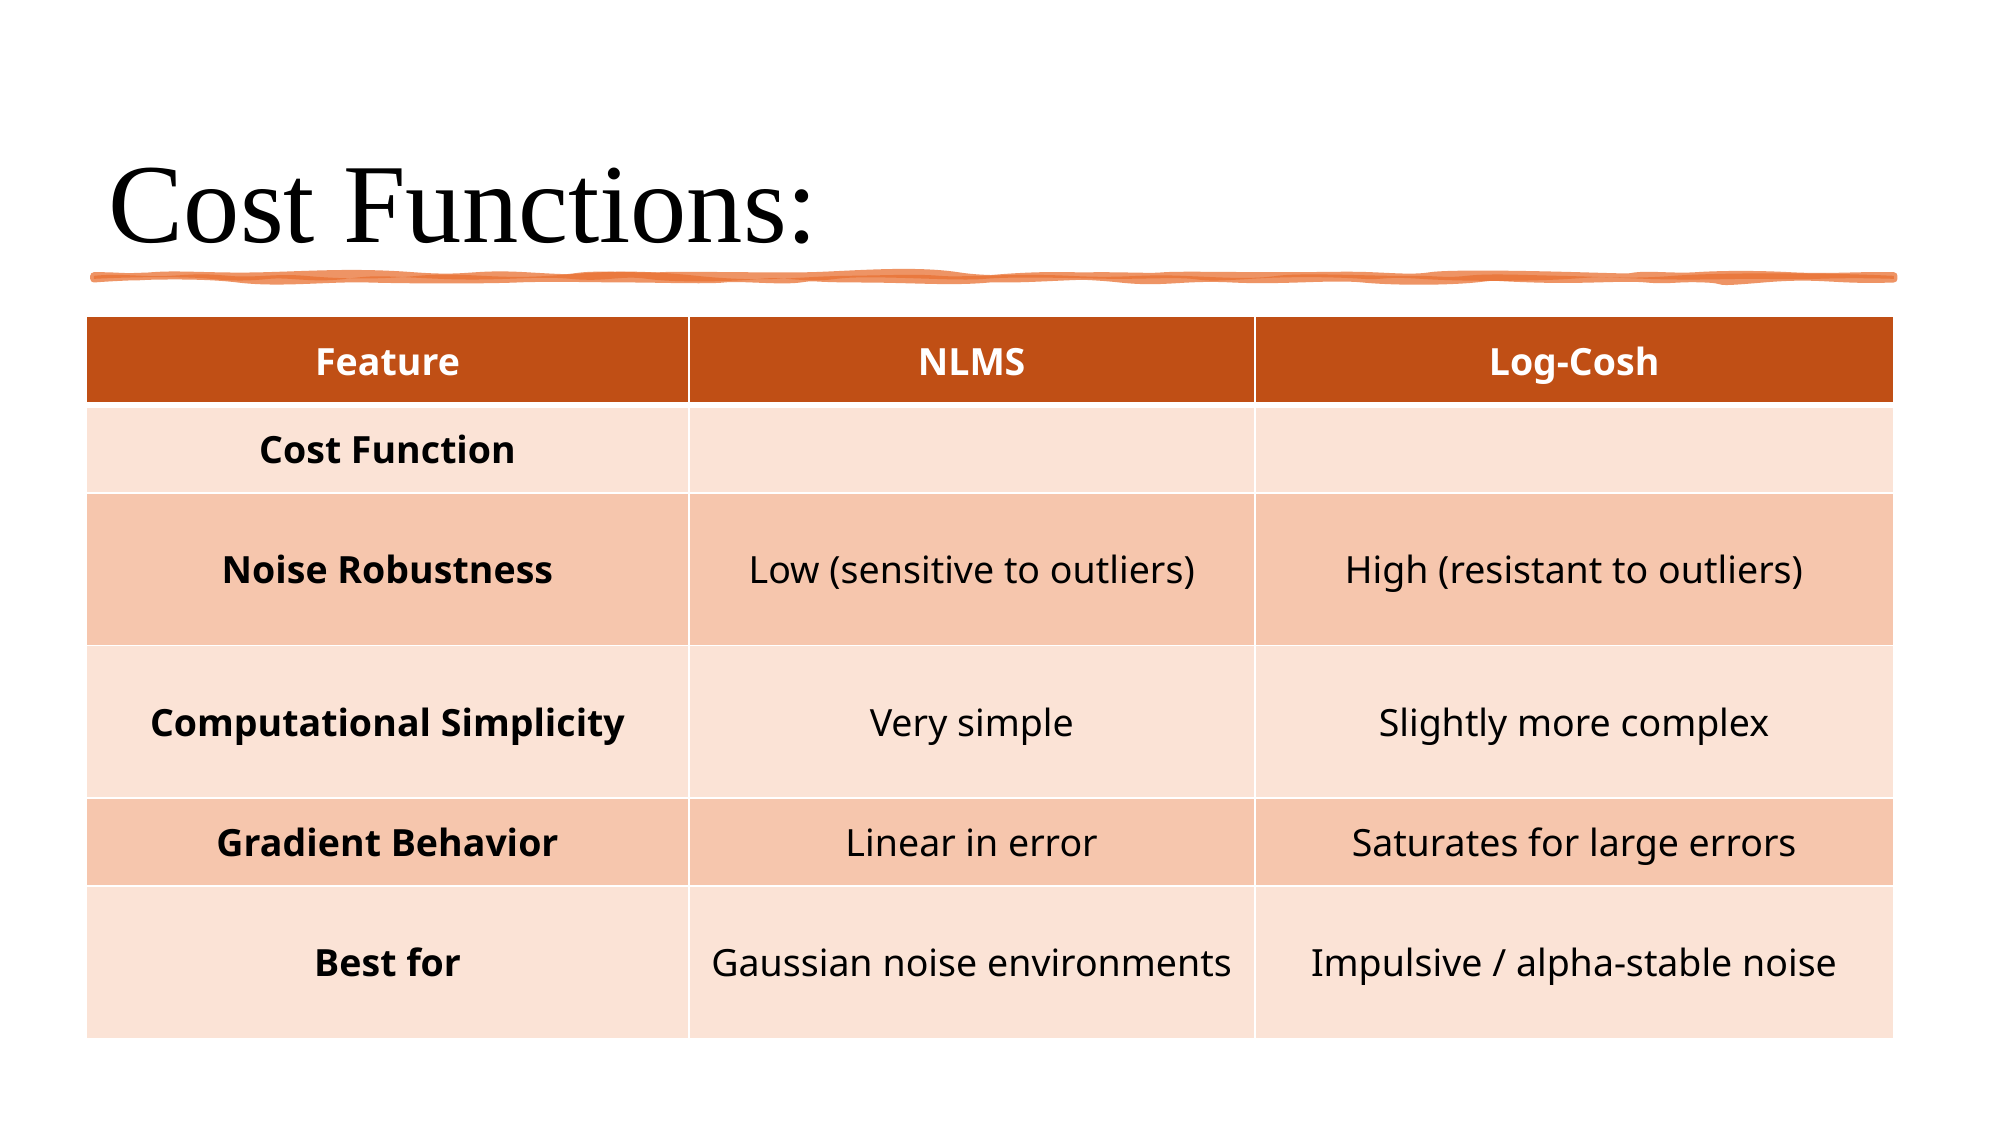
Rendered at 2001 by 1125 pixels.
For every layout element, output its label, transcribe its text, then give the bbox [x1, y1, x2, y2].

text_box [0, 0, 2000, 1125]
text_box Cost Functions: [93, 39, 1902, 275]
text_box [92, 270, 1896, 283]
